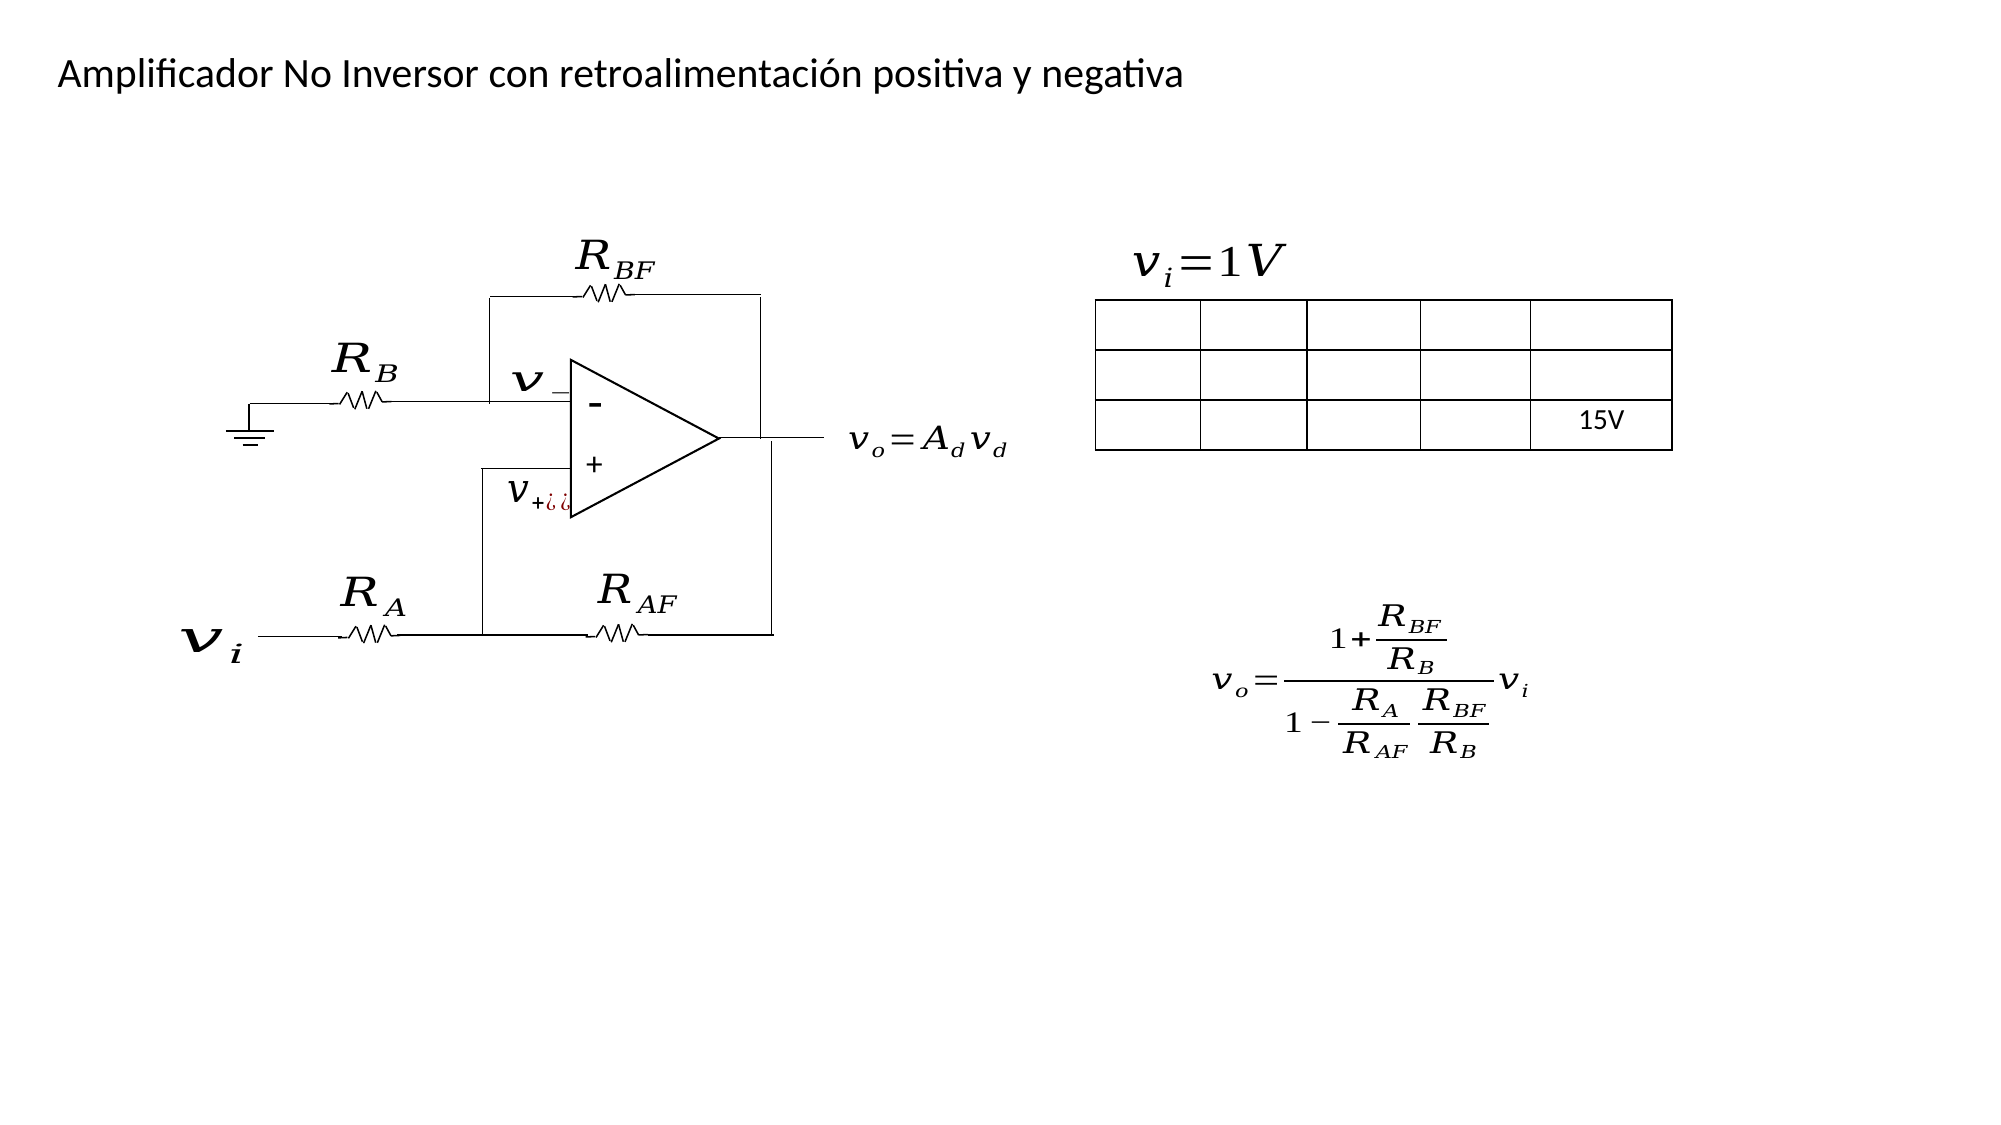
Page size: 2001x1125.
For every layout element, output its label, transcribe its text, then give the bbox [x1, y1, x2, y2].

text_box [585, 625, 648, 641]
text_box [329, 391, 392, 408]
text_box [225, 403, 274, 445]
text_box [572, 284, 635, 301]
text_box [338, 625, 401, 642]
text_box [390, 359, 825, 518]
text_box Amplificador No Inversor con retroalimentación positiva y negativa [42, 37, 1200, 103]
